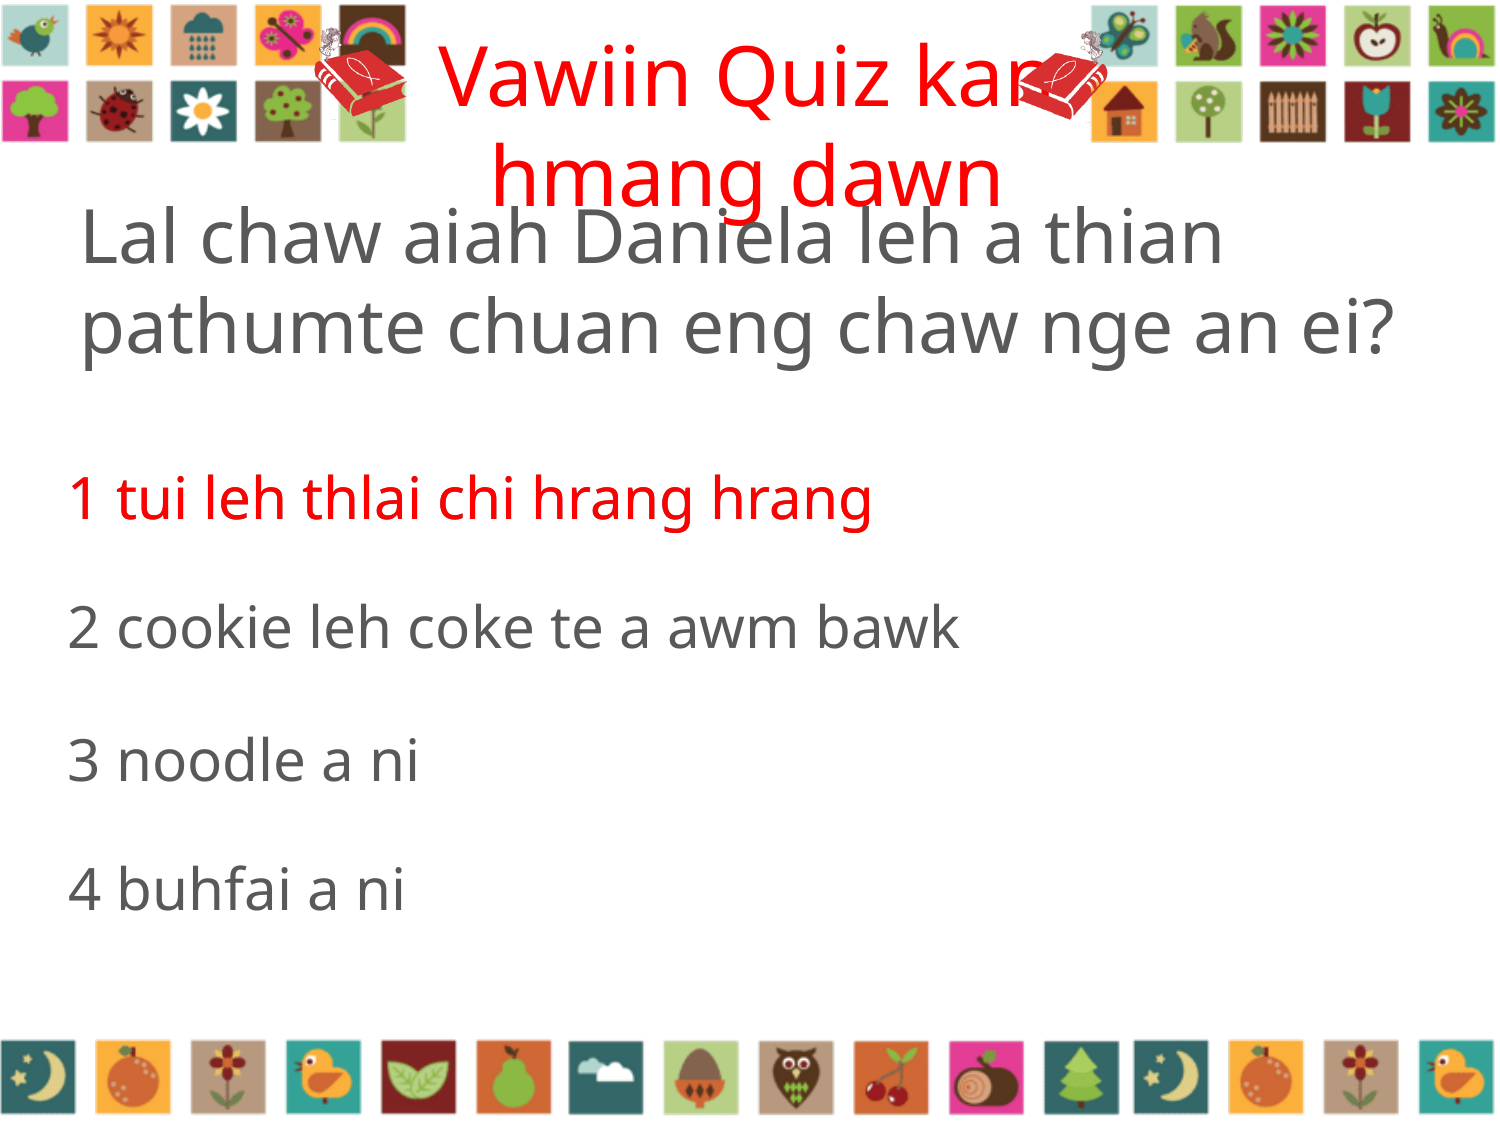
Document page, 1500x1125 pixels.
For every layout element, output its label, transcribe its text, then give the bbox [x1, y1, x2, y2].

text_box 1 tui leh thlai chi hrang hrang [52, 454, 1483, 539]
text_box 4 buhfai a ni [53, 844, 1483, 930]
text_box 2 cookie leh coke te a awm bawk [53, 582, 1436, 668]
picture [986, 3, 1500, 150]
text_box 3 noodle a ni [53, 716, 1483, 801]
text_box Lal chaw aiah Daniela leh a thian pathumte chuan eng chaw nge an ei? [64, 181, 1447, 377]
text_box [0, 1028, 1500, 1118]
text_box Vawiin Quiz kan hmang dawn [414, 16, 1080, 181]
picture [0, 3, 439, 150]
